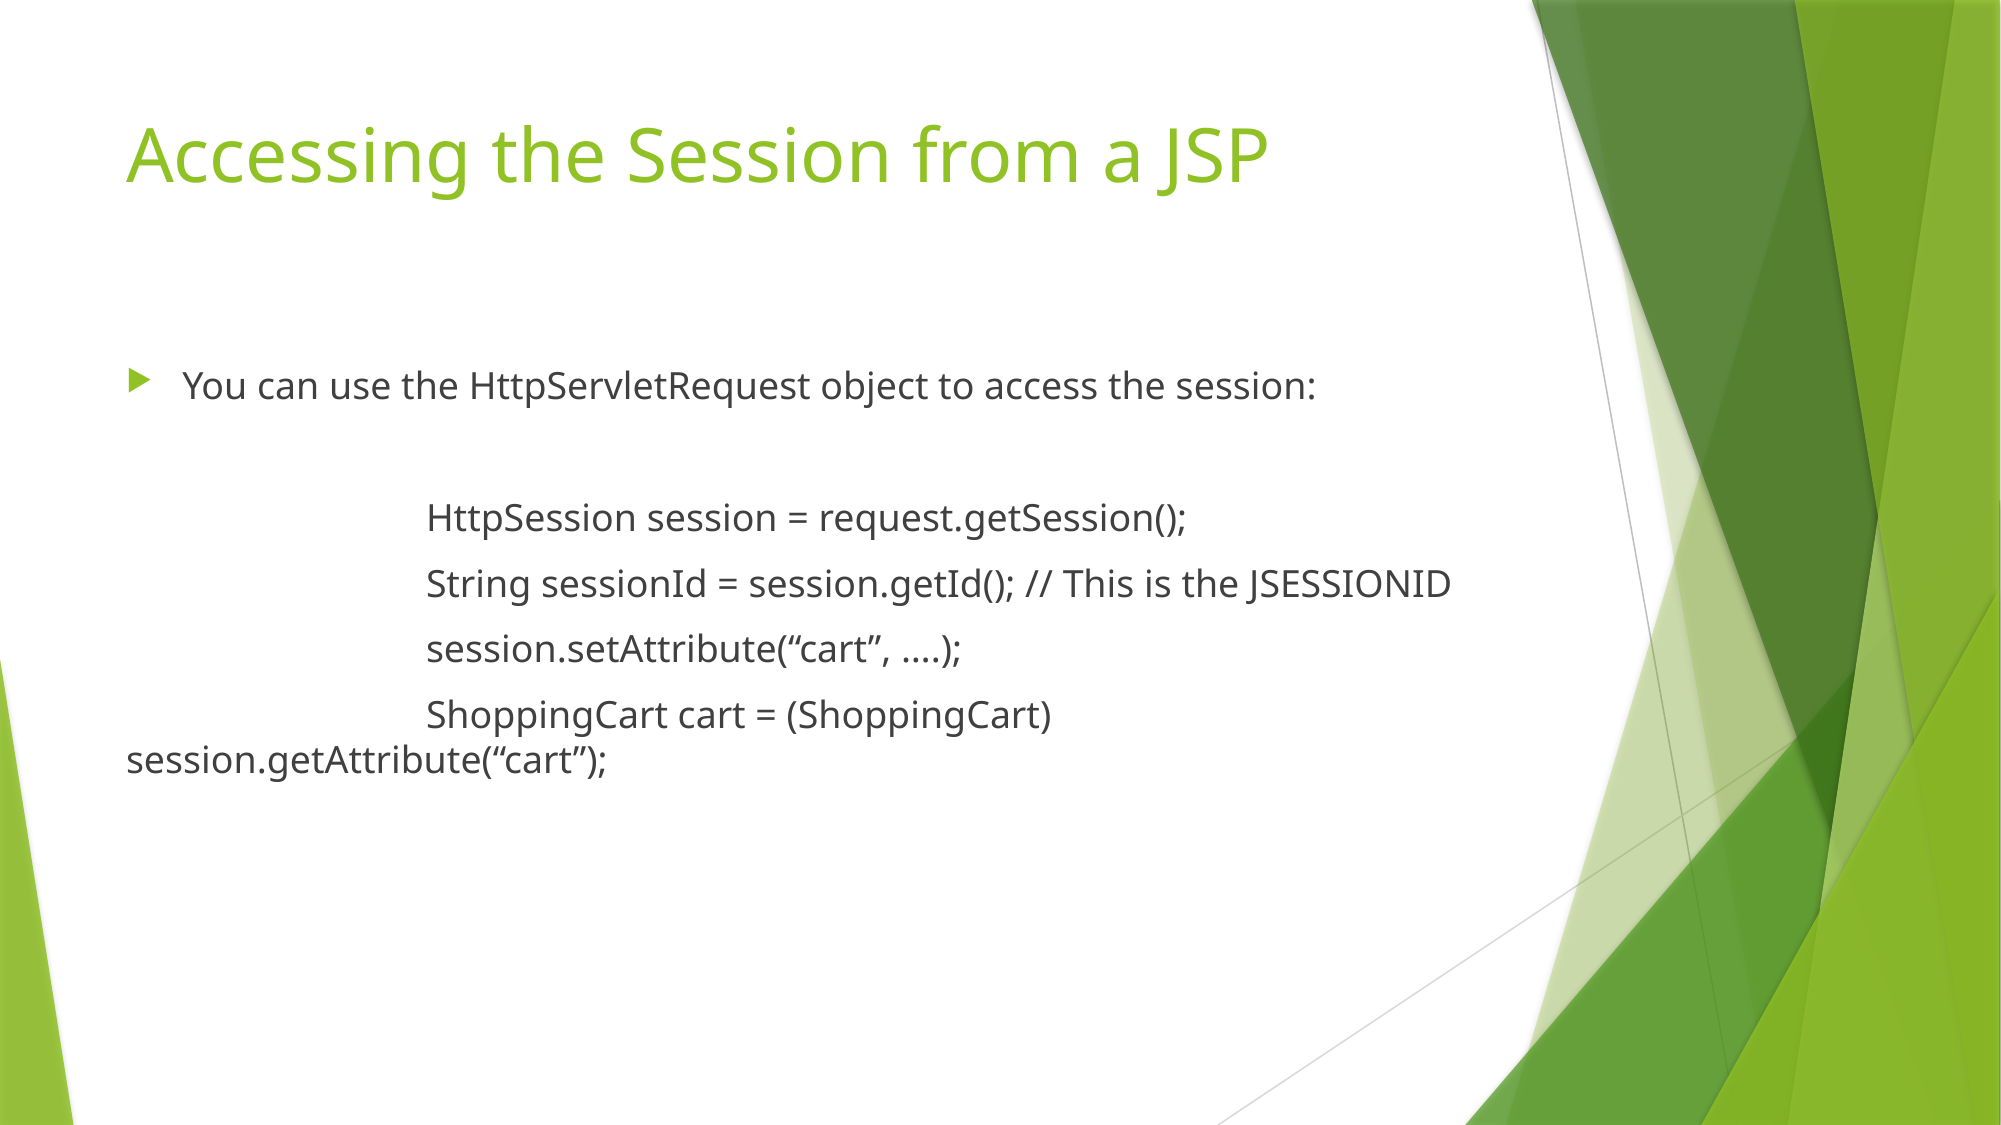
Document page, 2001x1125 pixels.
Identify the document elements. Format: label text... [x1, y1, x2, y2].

list You can use the HttpServletRequest object to access the session: HttpSession session = request.getSession(); String sessionId = session.getId(); // This is the JSESSIONID session.setAttribute(“cart”, ….); ShoppingCart cart = (ShoppingCart) session.getAttribute(“cart”); [111, 354, 1522, 992]
title Accessing the Session from a JSP [111, 99, 1522, 317]
